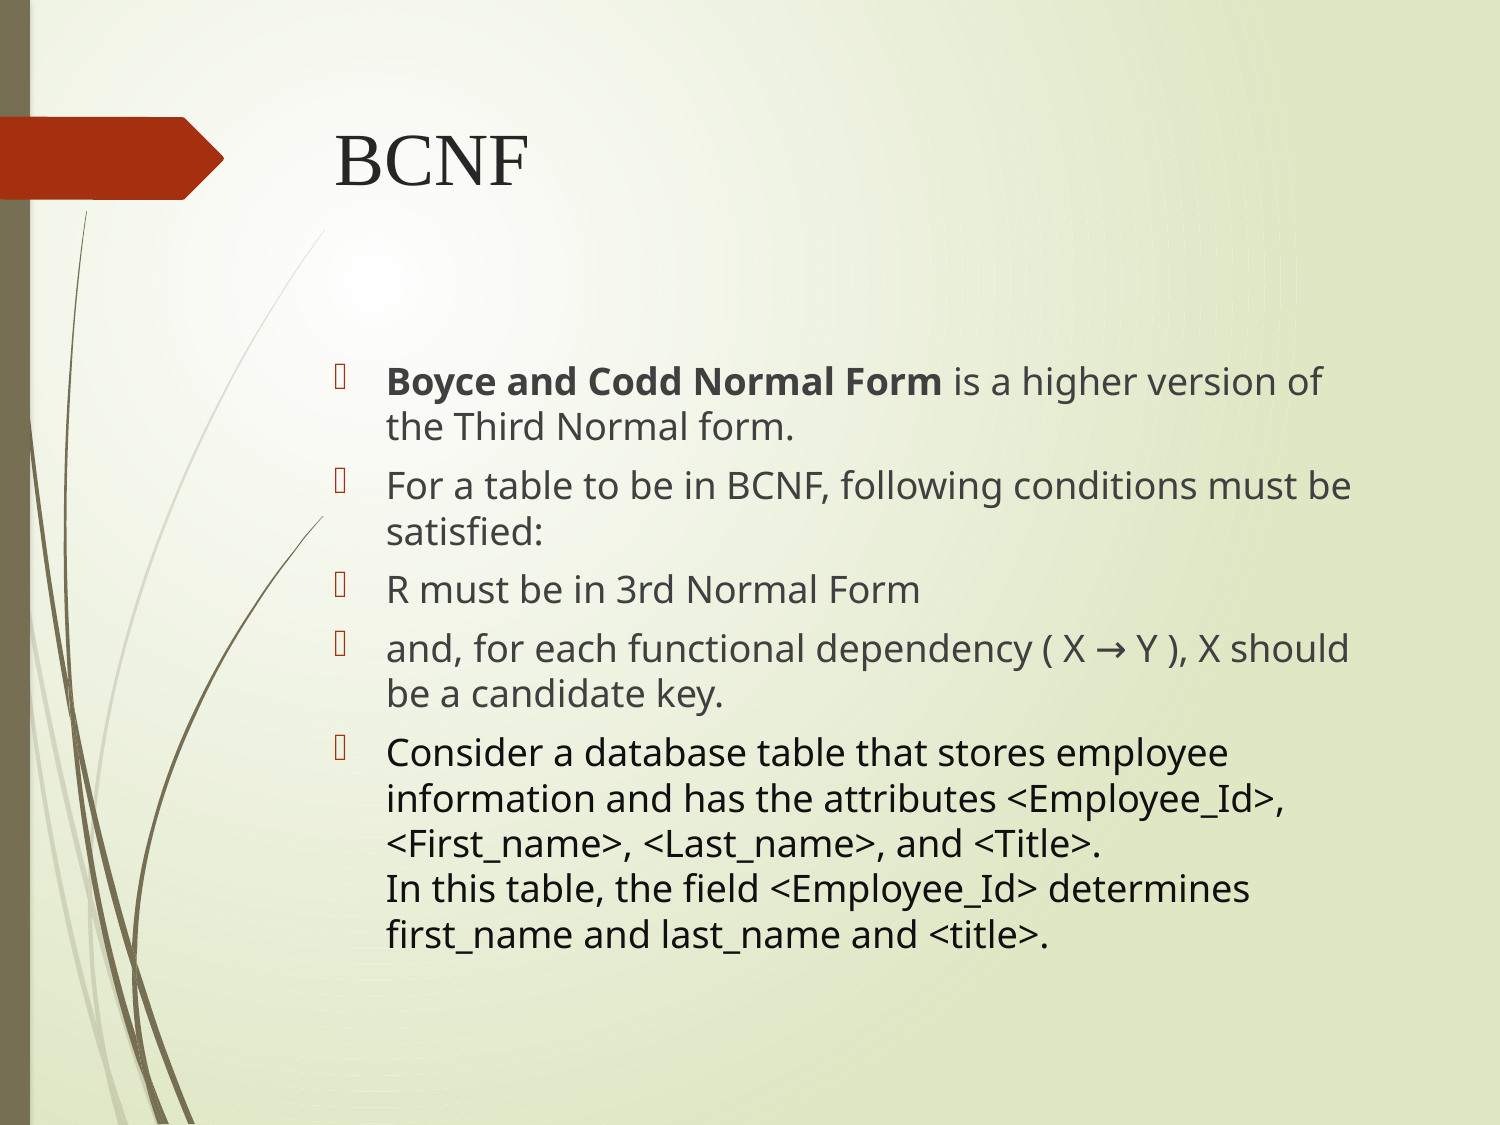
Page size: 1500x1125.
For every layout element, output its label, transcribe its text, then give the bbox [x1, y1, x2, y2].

list Boyce and Codd Normal Form is a higher version of the Third Normal form. For a table to be in BCNF, following conditions must be satisfied: R must be in 3rd Normal Form and, for each functional dependency ( X → Y ), X should be a candidate key. Consider a database table that stores employee information and has the attributes <Employee_Id>, <First_name>, <Last_name>, and <Title>. In this table, the field <Employee_Id> determines first_name and last_name and <title>. [318, 350, 1400, 970]
title BCNF [319, 102, 1400, 313]
